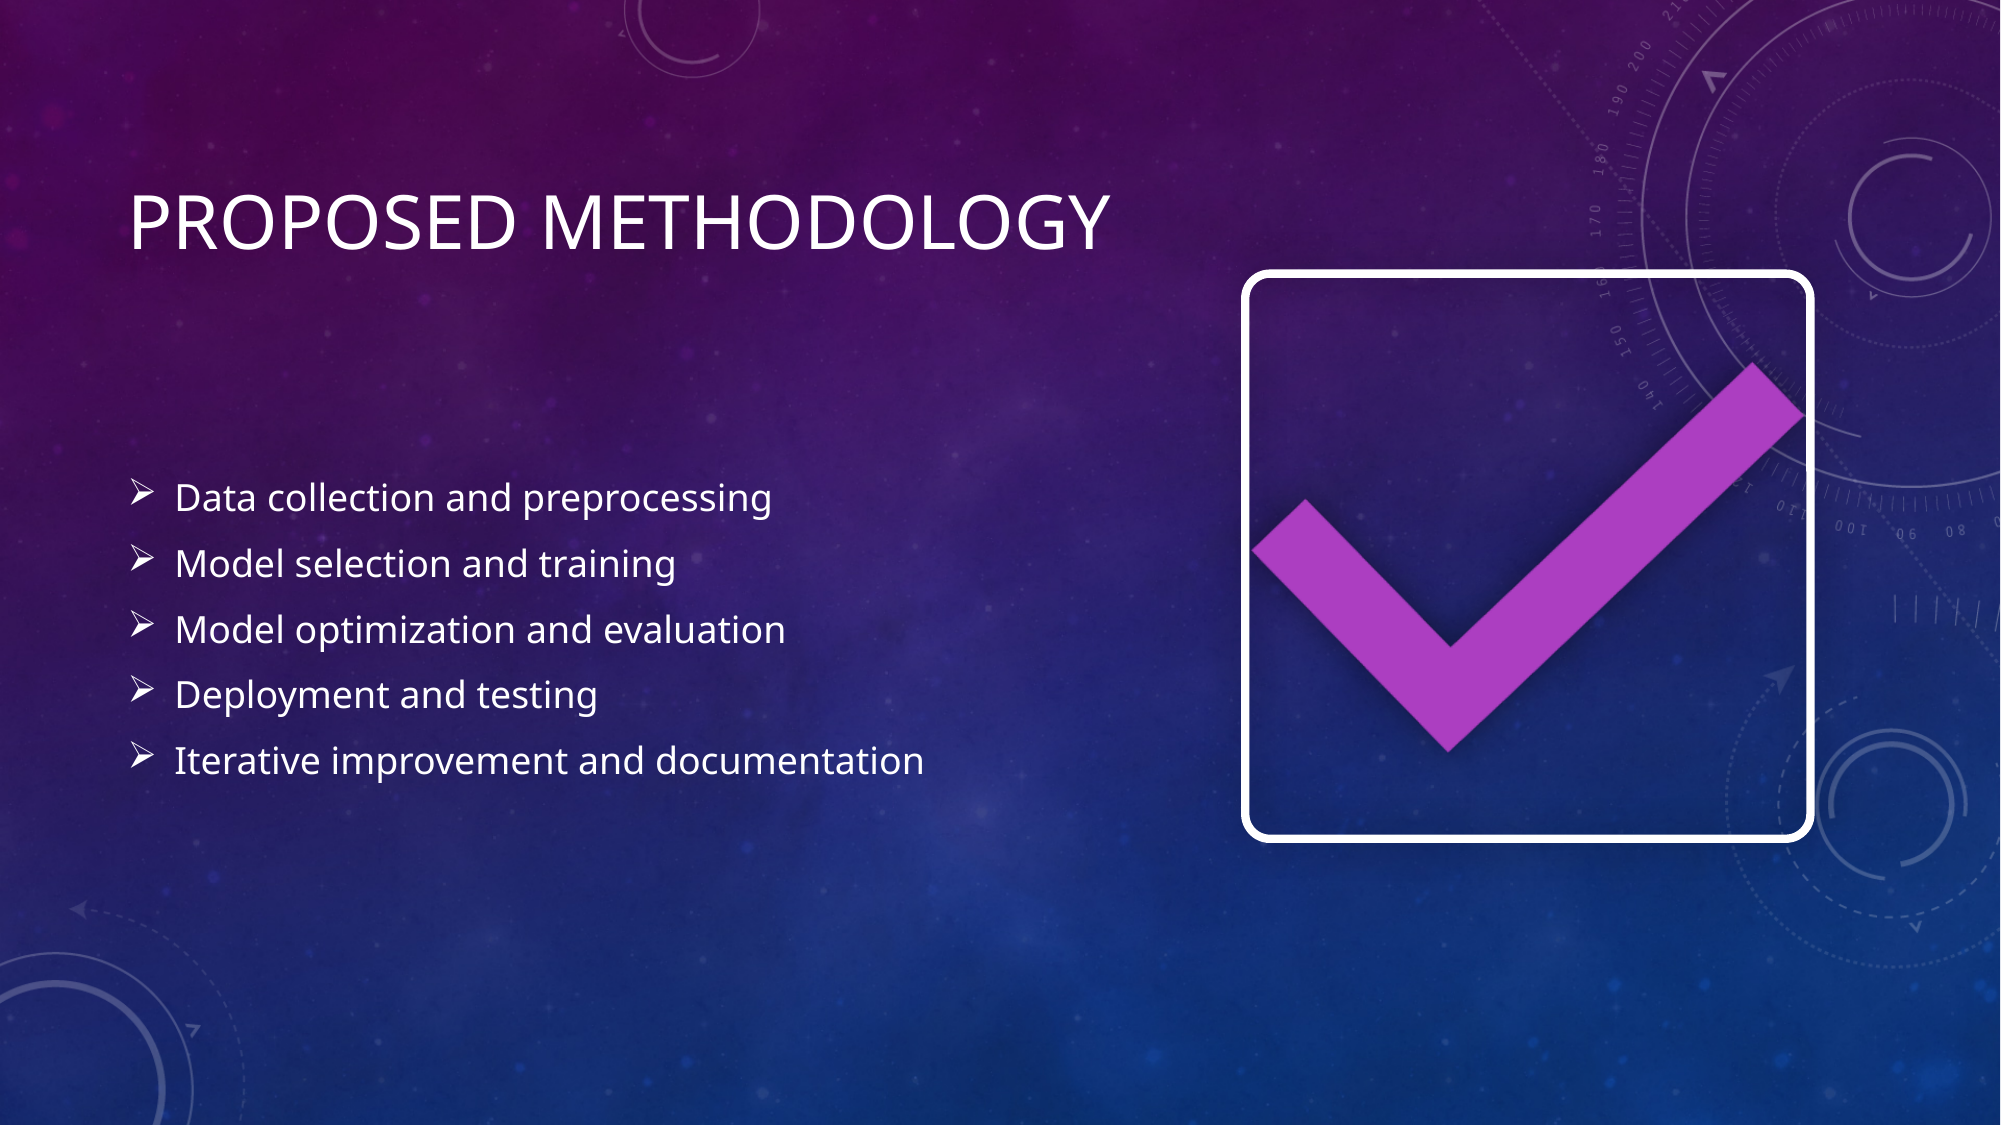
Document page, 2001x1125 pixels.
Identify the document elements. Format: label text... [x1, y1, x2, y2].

list Data collection and preprocessing Model selection and training Model optimization and evaluation Deployment and testing Iterative improvement and documentation [112, 351, 1144, 950]
title Proposed methodology [112, 99, 1144, 339]
picture [0, 0, 2001, 1125]
